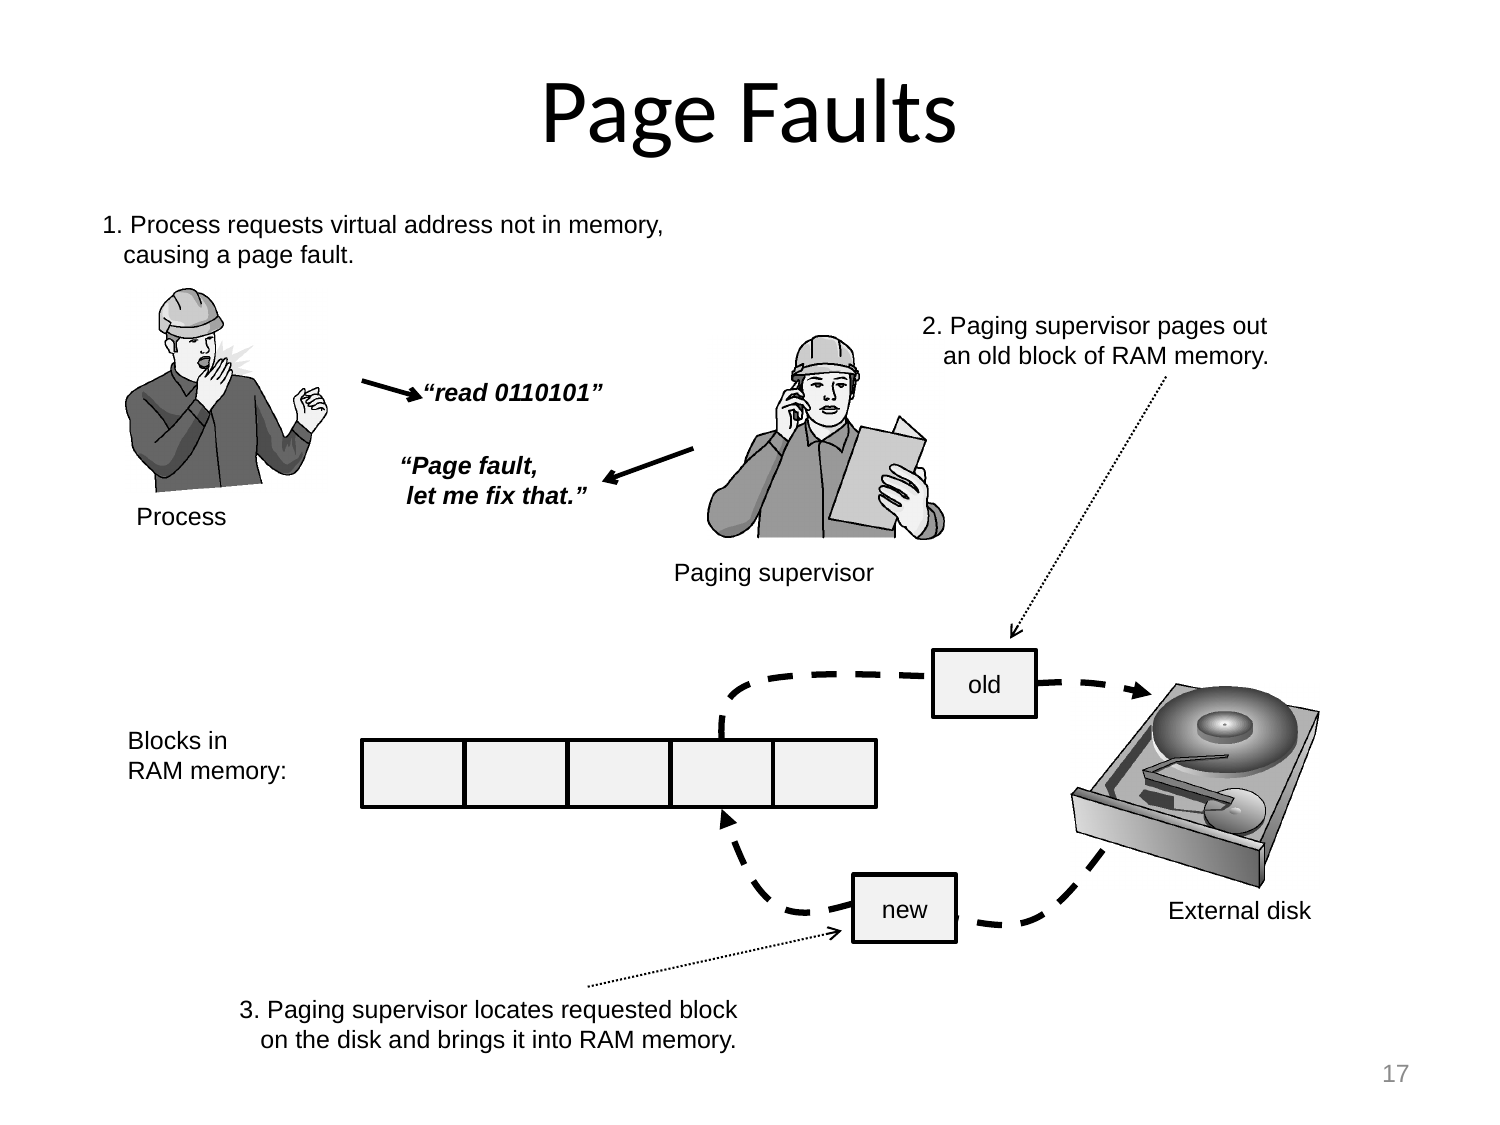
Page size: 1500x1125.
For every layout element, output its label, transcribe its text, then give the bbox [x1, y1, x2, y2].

slide_number 17 [1074, 1069, 1425, 1103]
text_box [87, 200, 1426, 1063]
title Page Faults [74, 12, 1426, 201]
